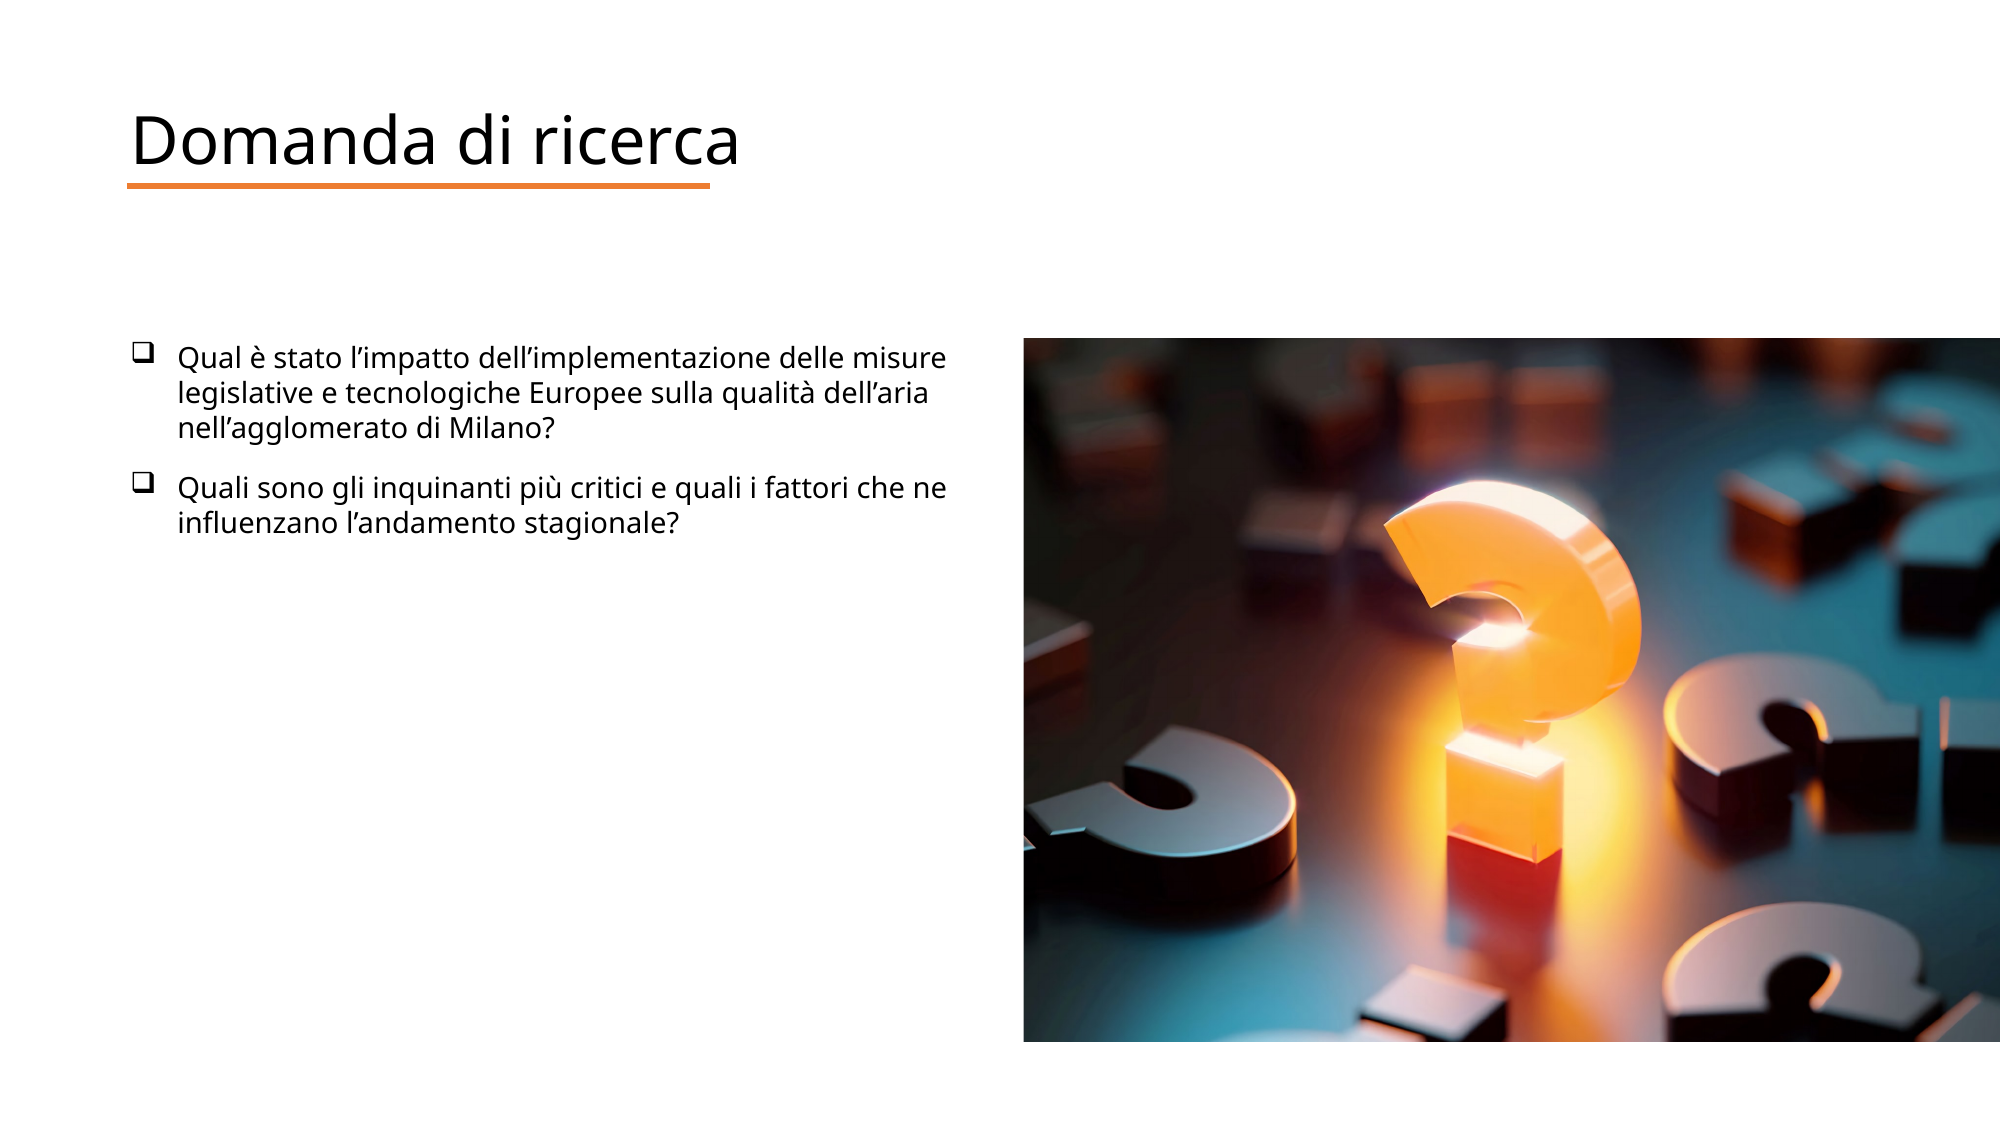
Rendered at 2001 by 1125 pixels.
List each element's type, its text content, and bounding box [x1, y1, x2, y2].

text_box Qual è stato l’impatto dell’implementazione delle misure legislative e tecnologiche Europee sulla qualità dell’aria nell’agglomerato di Milano? Quali sono gli inquinanti più critici e quali i fattori che ne influenzano l’andamento stagionale? [115, 332, 977, 547]
text_box Domanda di ricerca [115, 90, 1774, 185]
picture [1023, 337, 2000, 1042]
